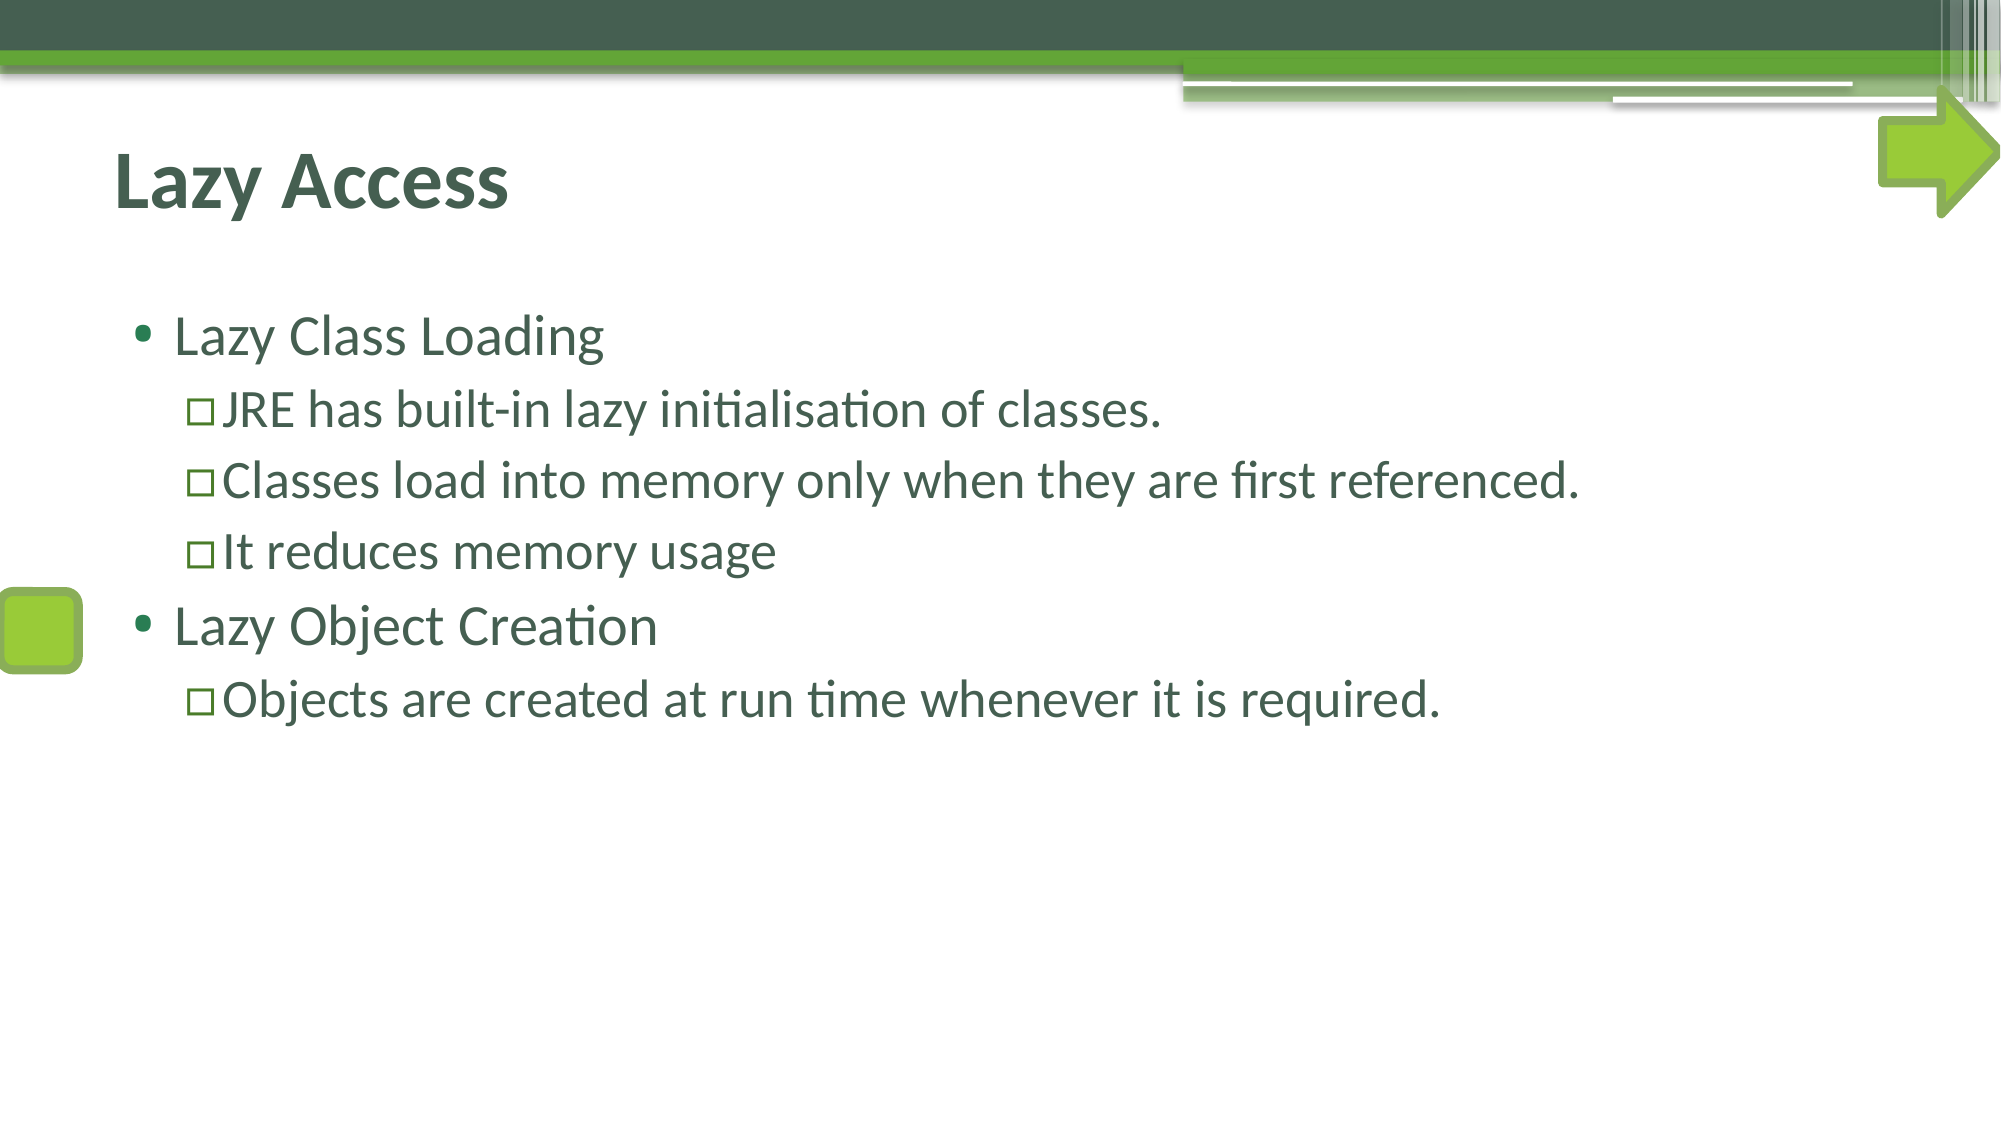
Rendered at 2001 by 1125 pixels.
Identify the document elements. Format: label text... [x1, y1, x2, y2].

title Lazy Access [99, 87, 1900, 263]
list Lazy Class Loading JRE has built-in lazy initialisation of classes. Classes load into memory only when they are first referenced. It reduces memory usage Lazy Object Creation Objects are created at run time whenever it is required. [99, 289, 1900, 1079]
